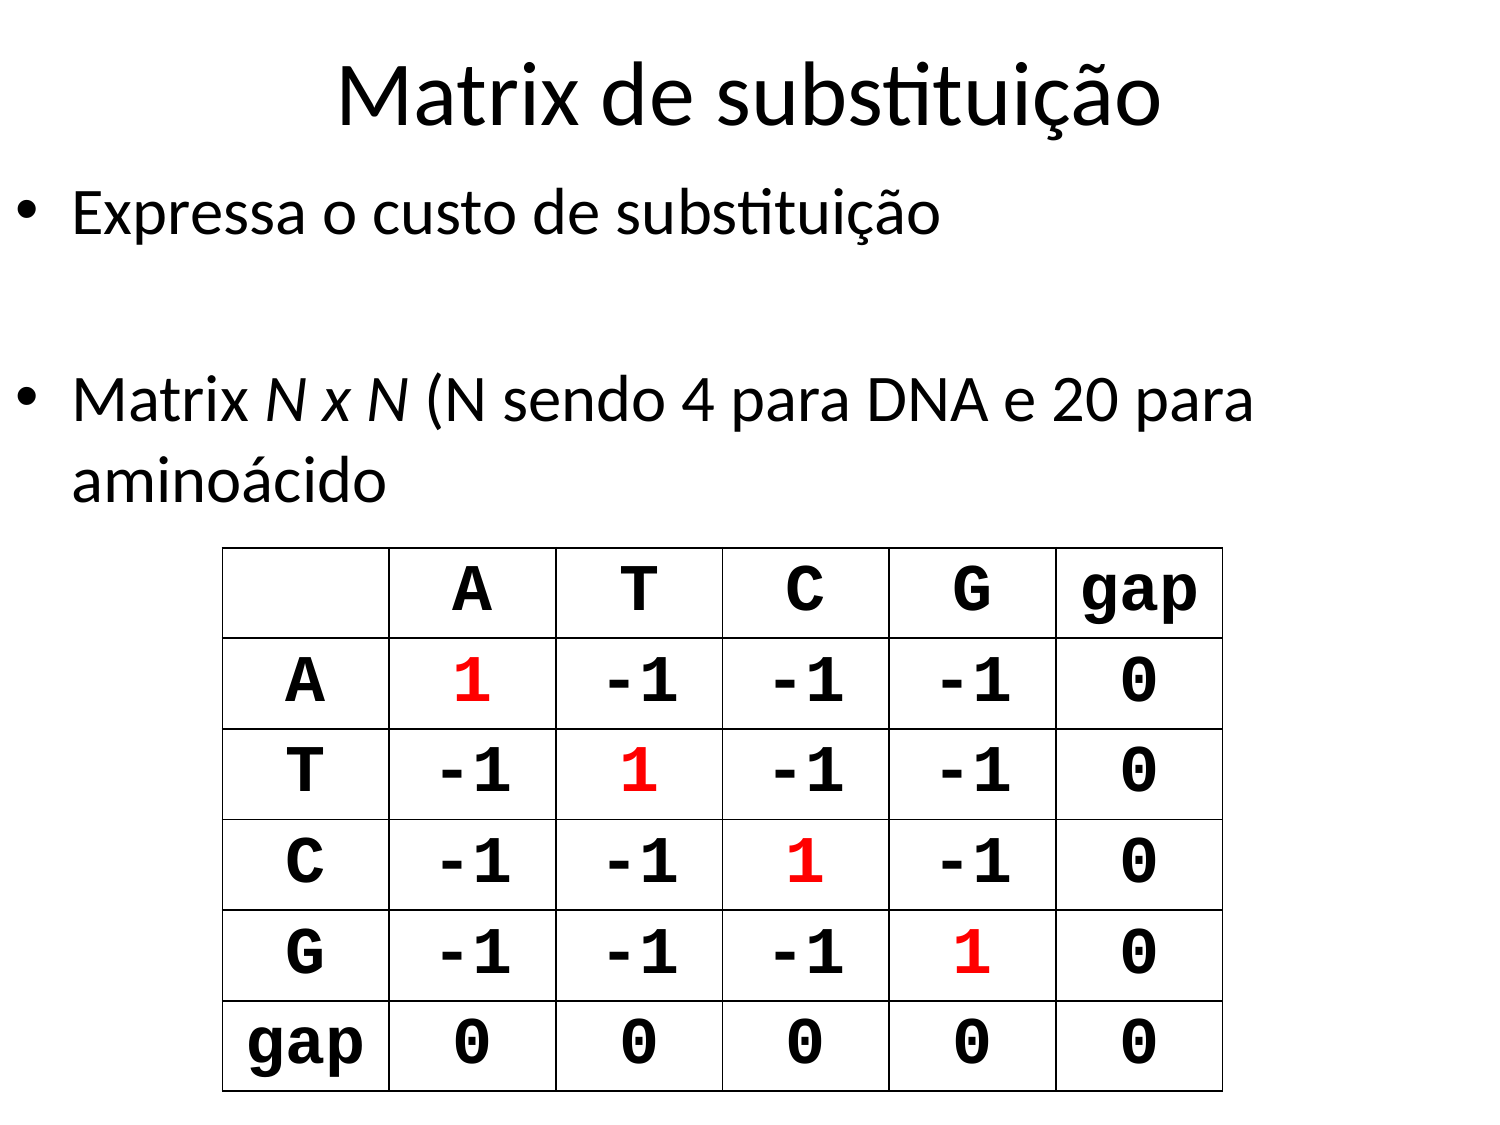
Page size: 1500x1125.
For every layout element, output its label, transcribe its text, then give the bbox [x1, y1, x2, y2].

table_cell -1 [390, 730, 555, 819]
table_cell 1 [890, 911, 1055, 1000]
table_cell T [223, 730, 388, 819]
table_cell 0 [1057, 911, 1222, 1000]
table_cell 0 [390, 1002, 555, 1090]
table_cell 0 [723, 1002, 888, 1090]
table_cell -1 [557, 911, 722, 1000]
table_header [223, 549, 388, 637]
table_cell gap [223, 1002, 388, 1090]
table_cell 1 [557, 730, 722, 819]
table_cell -1 [557, 820, 722, 909]
table_cell 0 [1057, 820, 1222, 909]
table_cell 0 [890, 1002, 1055, 1090]
table_cell 1 [723, 820, 888, 909]
table_header A [390, 549, 555, 637]
table_cell 0 [557, 1002, 722, 1090]
table_cell -1 [557, 639, 722, 728]
table_cell G [223, 911, 388, 1000]
table_cell -1 [723, 730, 888, 819]
table_cell -1 [890, 730, 1055, 819]
table_cell -1 [723, 639, 888, 728]
table_cell C [223, 820, 388, 909]
table_header T [557, 549, 722, 637]
table_cell -1 [390, 911, 555, 1000]
table_cell 0 [1057, 730, 1222, 819]
table_cell 0 [1057, 639, 1222, 728]
table_header C [723, 549, 888, 637]
list Expressa o custo de substituição Matrix N x N (N sendo 4 para DNA e 20 para aminoácido [0, 160, 1500, 1031]
table_cell -1 [890, 820, 1055, 909]
table_cell 1 [390, 639, 555, 728]
table_cell -1 [723, 911, 888, 1000]
table_header G [890, 549, 1055, 637]
title Matrix de substituição [0, 0, 1500, 160]
table_cell -1 [890, 639, 1055, 728]
table_cell 0 [1057, 1002, 1222, 1090]
table_cell A [223, 639, 388, 728]
table_header gap [1057, 549, 1222, 637]
table_cell -1 [390, 820, 555, 909]
